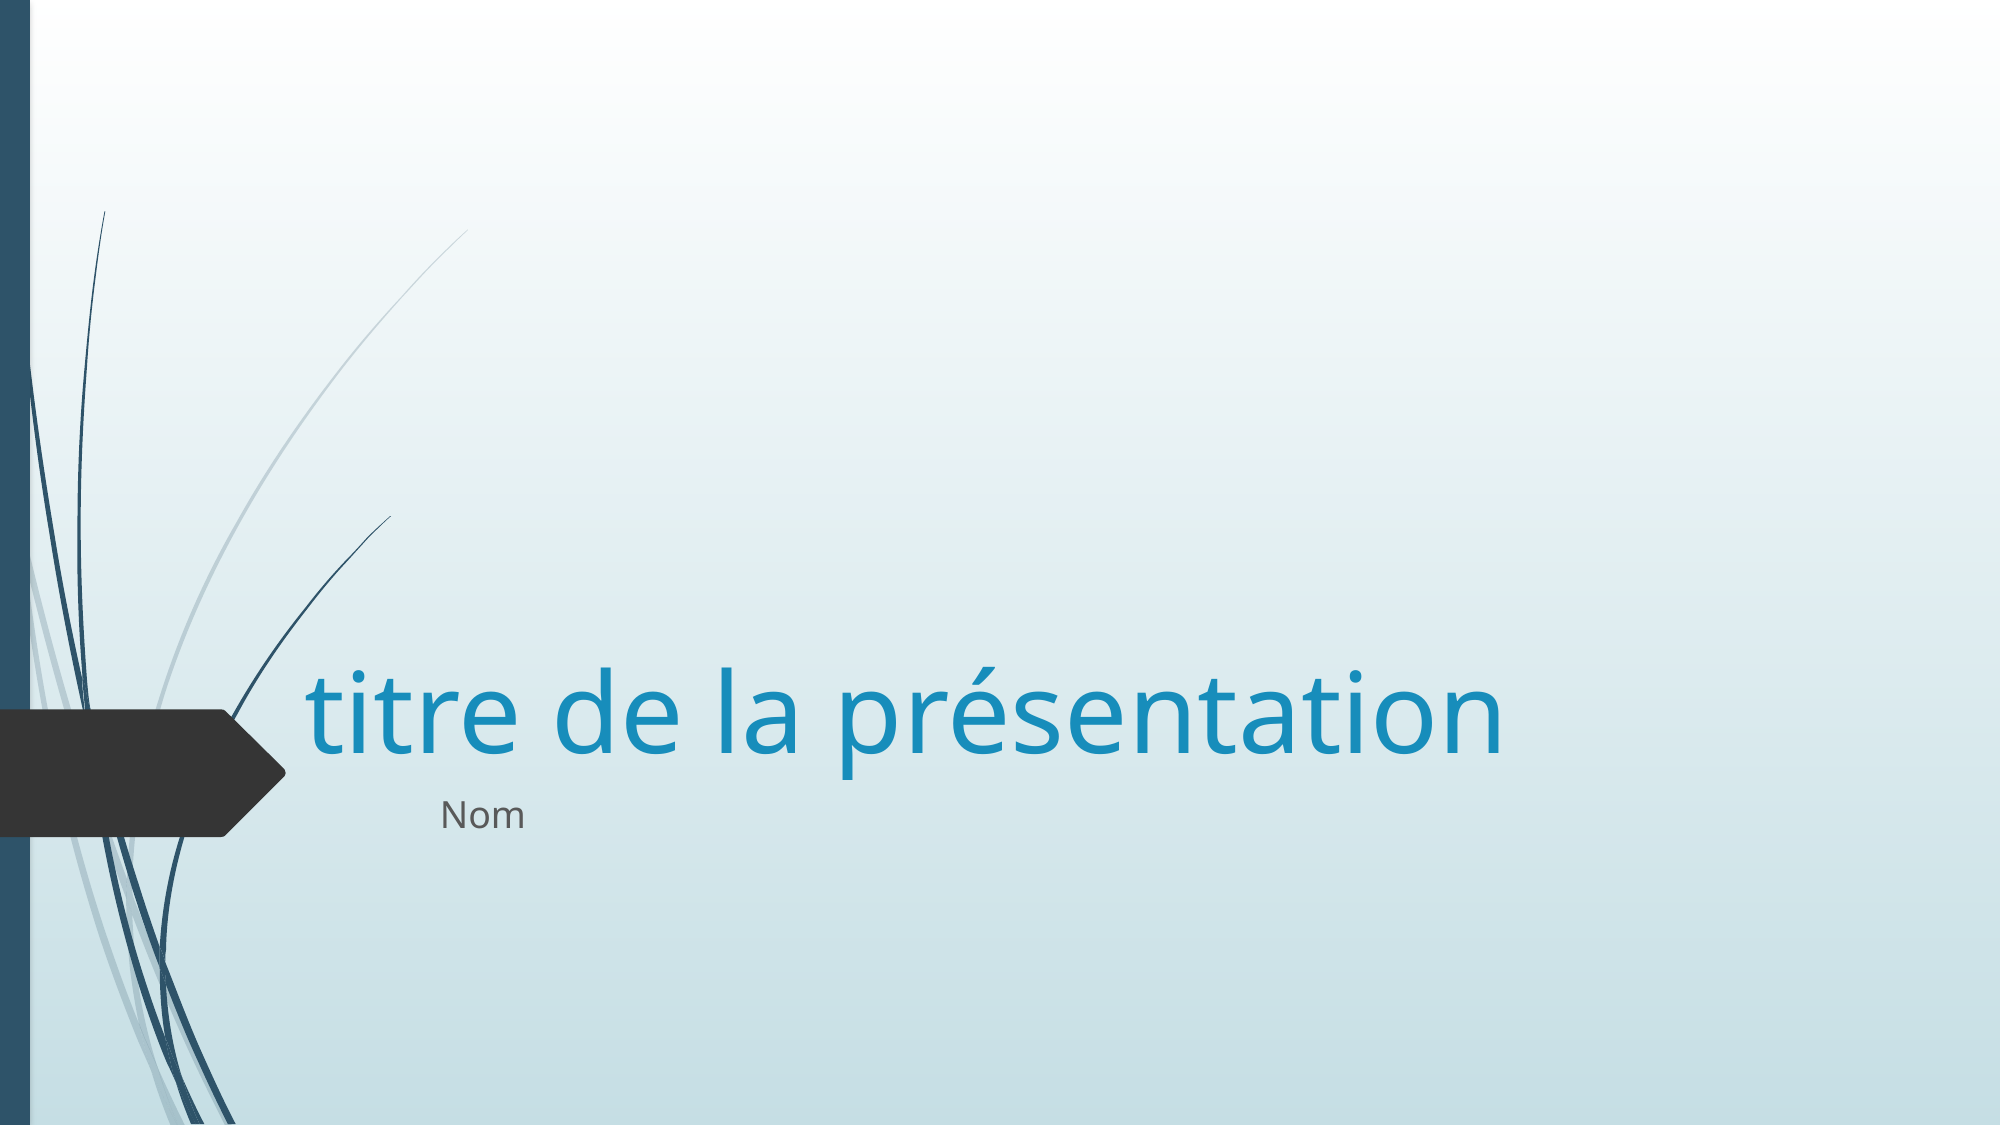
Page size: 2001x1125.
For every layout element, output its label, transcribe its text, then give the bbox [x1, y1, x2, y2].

subtitle Nom [424, 783, 1888, 969]
title titre de la présentation [289, 412, 1888, 784]
